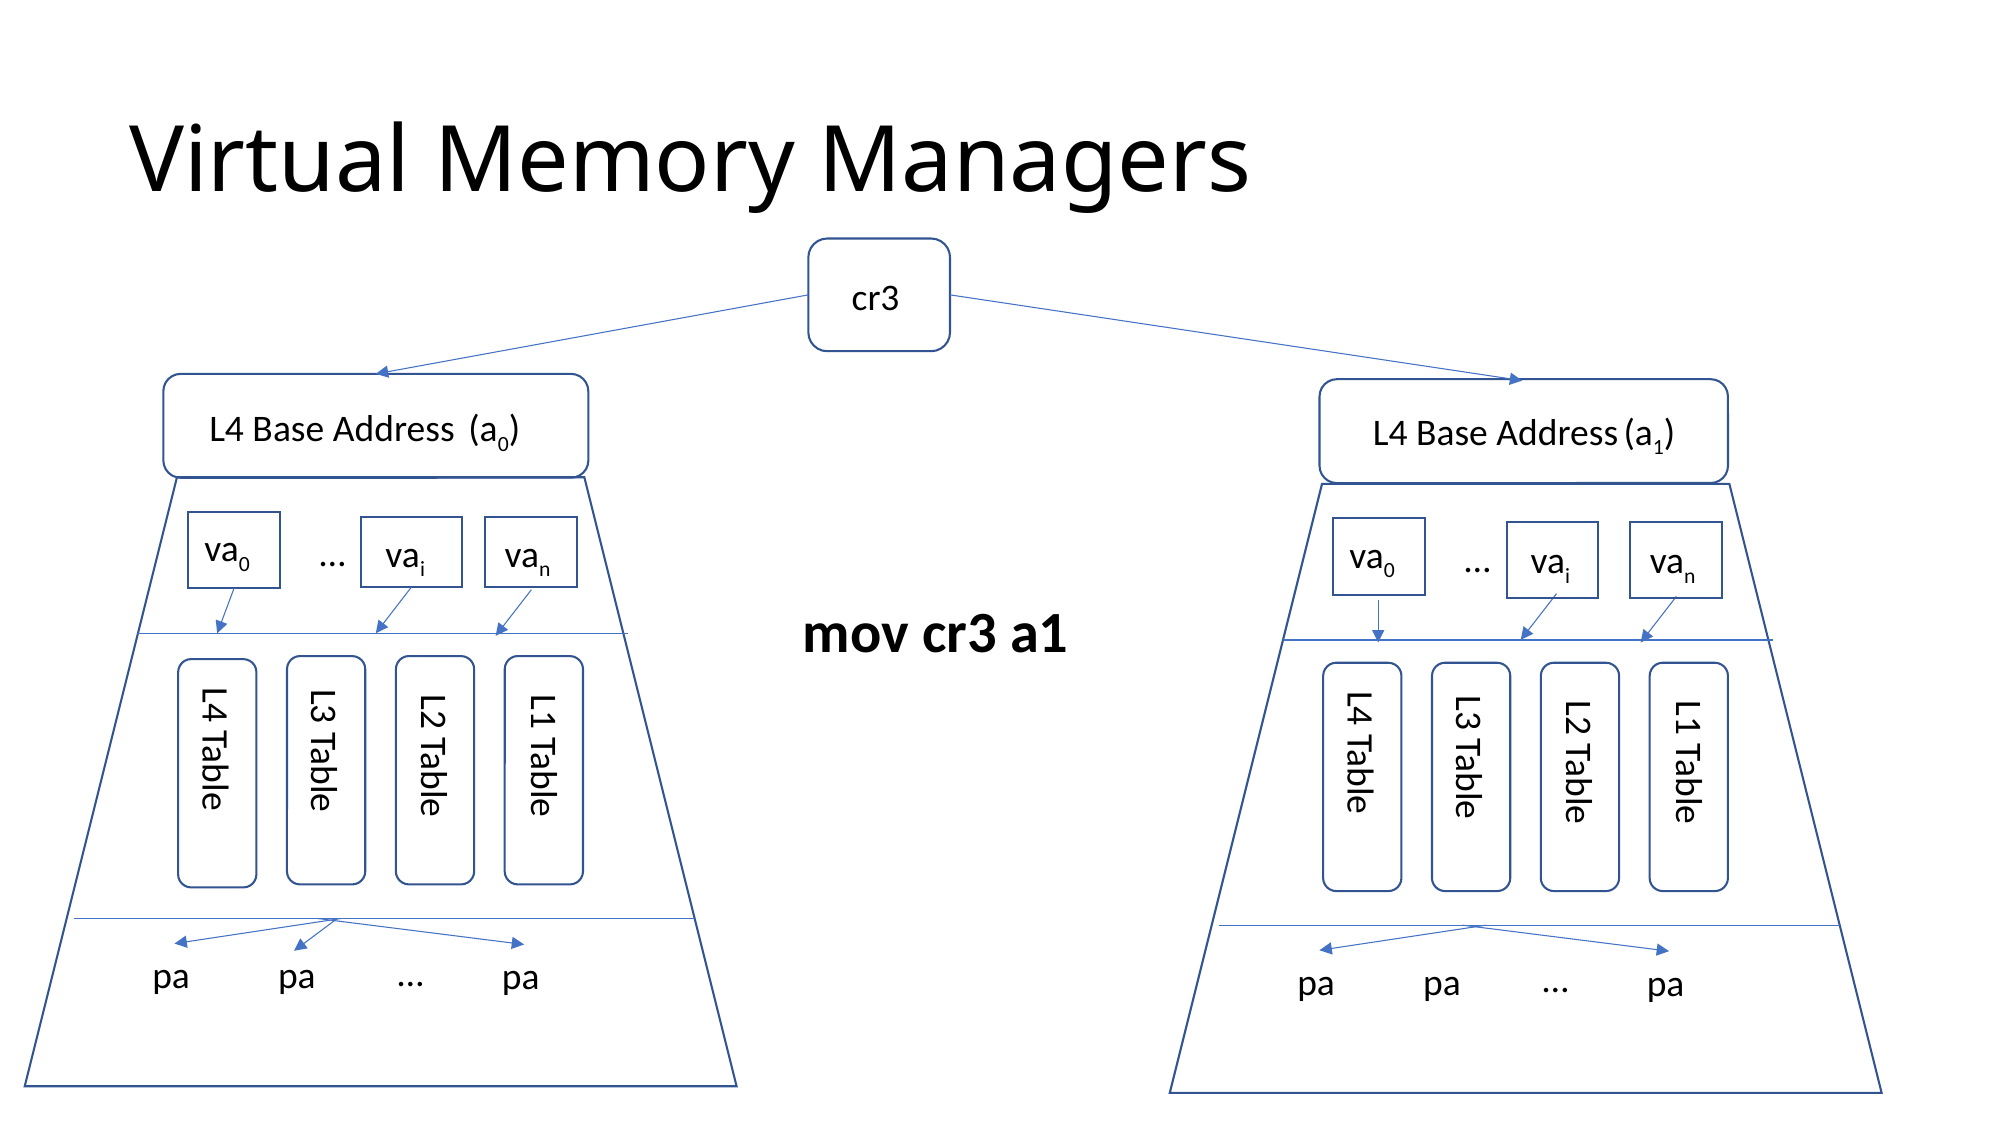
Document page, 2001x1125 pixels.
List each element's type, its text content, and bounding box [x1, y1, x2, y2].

text_box pa [137, 943, 212, 1004]
text_box L3 Table [296, 674, 356, 874]
text_box L4 Base Address (a1) [1358, 400, 1705, 467]
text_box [1640, 596, 1677, 643]
text_box L4 Table [187, 672, 248, 872]
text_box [495, 589, 532, 636]
text_box [1648, 661, 1729, 893]
text_box … [382, 945, 429, 1002]
text_box [23, 476, 738, 1088]
text_box [484, 516, 578, 588]
title Virtual Memory Managers [114, 53, 1840, 271]
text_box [1319, 925, 1462, 951]
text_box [294, 918, 338, 951]
text_box pa [1632, 951, 1707, 1011]
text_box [375, 587, 412, 634]
text_box [177, 658, 258, 889]
text_box [1332, 517, 1426, 596]
text_box [162, 372, 590, 478]
text_box L3 Table [1441, 681, 1501, 880]
text_box pa [263, 944, 338, 1004]
text_box L1 Table [1661, 686, 1721, 885]
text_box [1520, 593, 1557, 640]
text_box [317, 918, 525, 945]
text_box [1322, 661, 1403, 893]
text_box [394, 655, 476, 886]
text_box … [304, 521, 351, 581]
text_box [807, 237, 952, 353]
text_box L4 Table [1332, 676, 1393, 875]
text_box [949, 294, 1523, 381]
text_box cr3 [836, 265, 939, 326]
text_box vai [370, 522, 454, 589]
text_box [174, 918, 294, 944]
text_box [1539, 661, 1621, 893]
text_box L2 Table [1551, 686, 1611, 885]
text_box L4 Base Address (a0) [194, 397, 575, 463]
text_box [360, 516, 463, 588]
text_box [503, 655, 585, 886]
text_box va0 [1334, 523, 1433, 590]
text_box van [489, 522, 574, 589]
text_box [217, 587, 235, 634]
text_box … [1527, 952, 1574, 1008]
text_box pa [1408, 951, 1483, 1010]
text_box [187, 511, 281, 589]
text_box [1430, 661, 1512, 893]
text_box [1168, 482, 1883, 1094]
text_box mov cr3 a1 [787, 586, 1138, 672]
text_box L1 Table [516, 679, 576, 879]
text_box … [1449, 527, 1496, 588]
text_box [375, 294, 809, 374]
text_box pa [1282, 950, 1357, 1010]
text_box L2 Table [406, 679, 466, 879]
text_box [1318, 378, 1730, 482]
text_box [1462, 925, 1670, 952]
text_box [285, 655, 367, 886]
text_box [1629, 521, 1723, 599]
text_box va0 [189, 516, 288, 583]
text_box pa [487, 944, 562, 1005]
text_box [1506, 521, 1599, 599]
